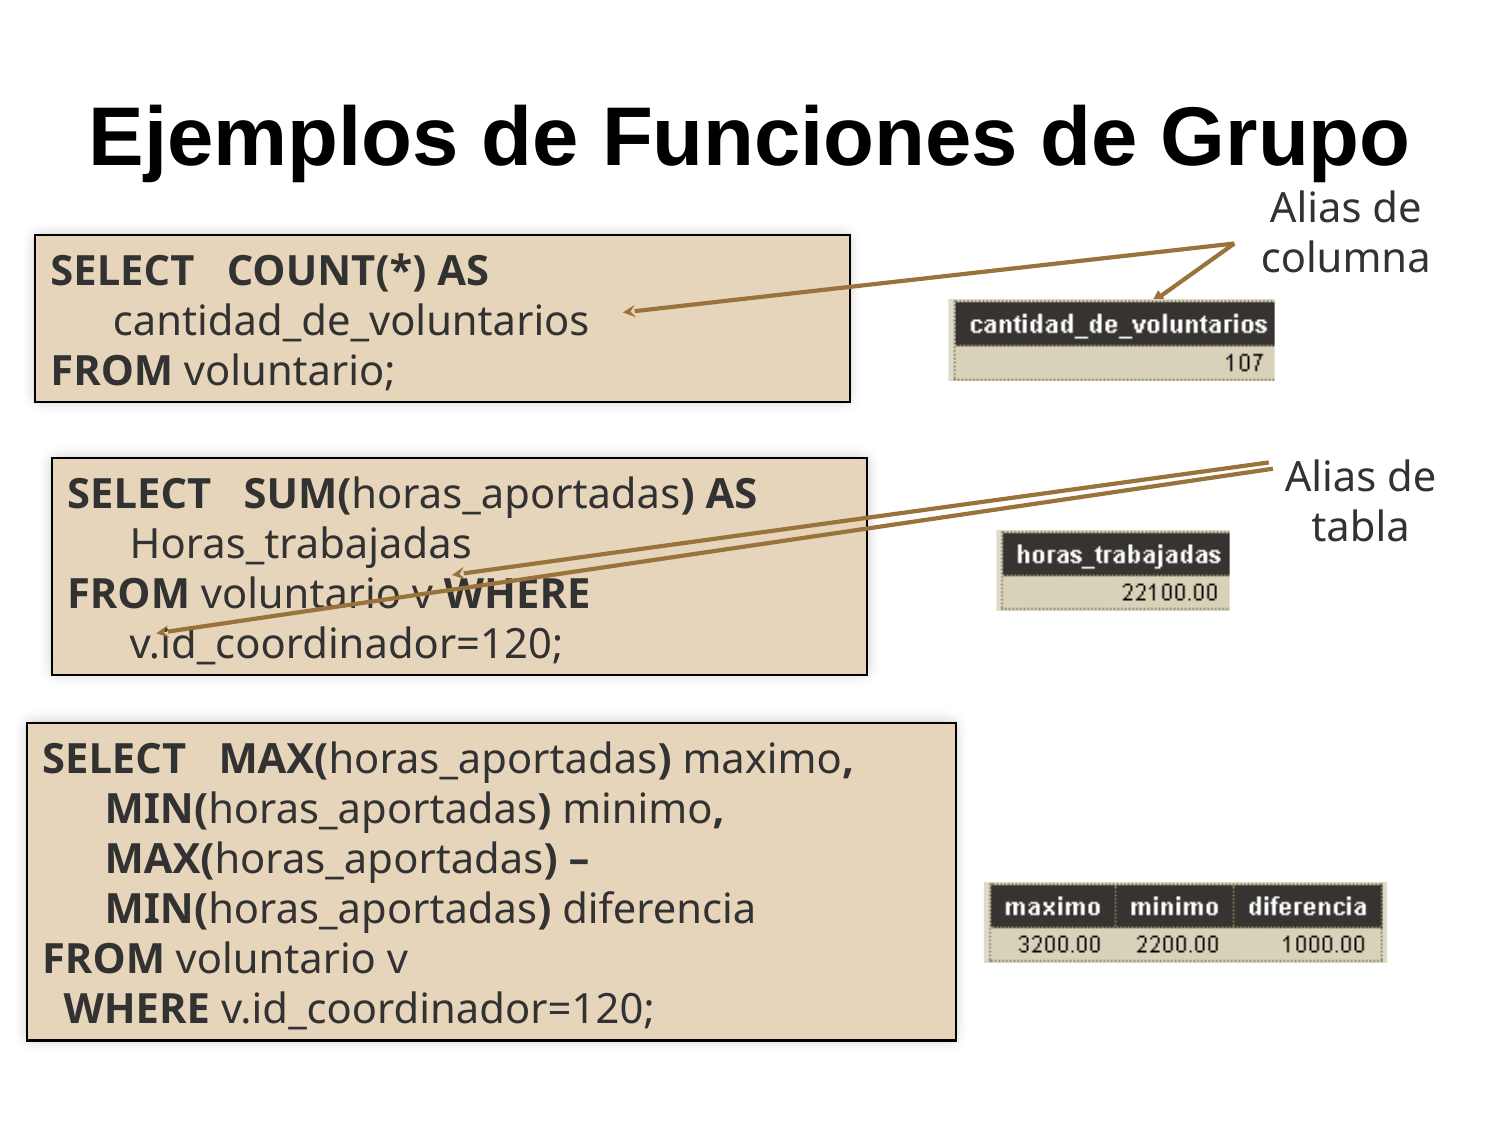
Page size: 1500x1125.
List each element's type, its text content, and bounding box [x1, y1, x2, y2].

picture [948, 299, 1275, 381]
title Ejemplos de Funciones de Grupo [72, 47, 1428, 218]
text_box SELECT SUM(horas_aportadas) AS Horas_trabajadas FROM voluntario v WHERE v.id_coordinador=120; [52, 458, 867, 676]
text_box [451, 462, 1269, 467]
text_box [622, 243, 1235, 313]
text_box SELECT MAX(horas_aportadas) maximo, MIN(horas_aportadas) minimo, MAX(horas_aportadas) – MIN(horas_aportadas) diferencia FROM voluntario v WHERE v.id_coordinador=120; [27, 722, 957, 1041]
text_box SELECT COUNT(*) AS cantidad_de_voluntarios FROM voluntario; [35, 235, 850, 402]
text_box Alias de tabla [1248, 441, 1473, 558]
text_box Alias de columna [1233, 172, 1459, 289]
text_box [155, 468, 1274, 634]
picture [983, 882, 1388, 963]
